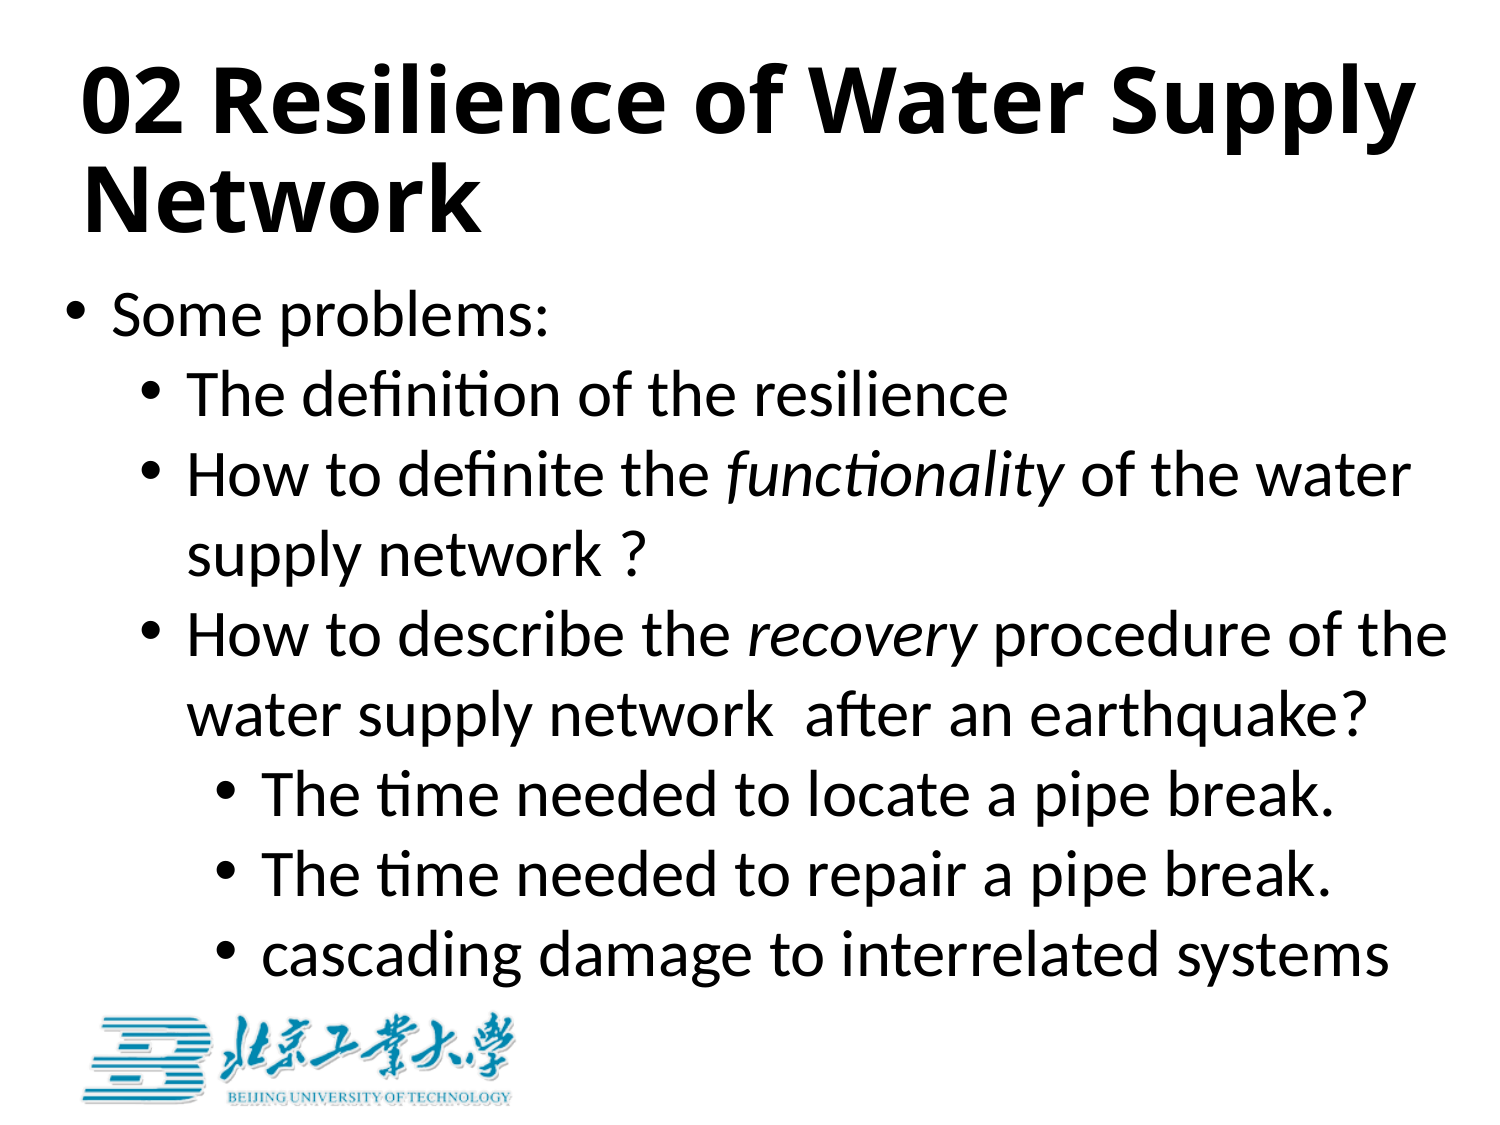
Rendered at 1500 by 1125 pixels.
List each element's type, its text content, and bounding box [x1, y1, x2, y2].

picture [67, 1001, 561, 1125]
title 02 Resilience of Water Supply Network [65, 44, 1500, 263]
text_box Some problems: The definition of the resilience How to definite the functionality of the water supply network ? How to describe the recovery procedure of the water supply network after an earthquake? The time needed to locate a pipe break. The time needed to repair a pipe break. cascading damage to interrelated systems [49, 262, 1478, 997]
